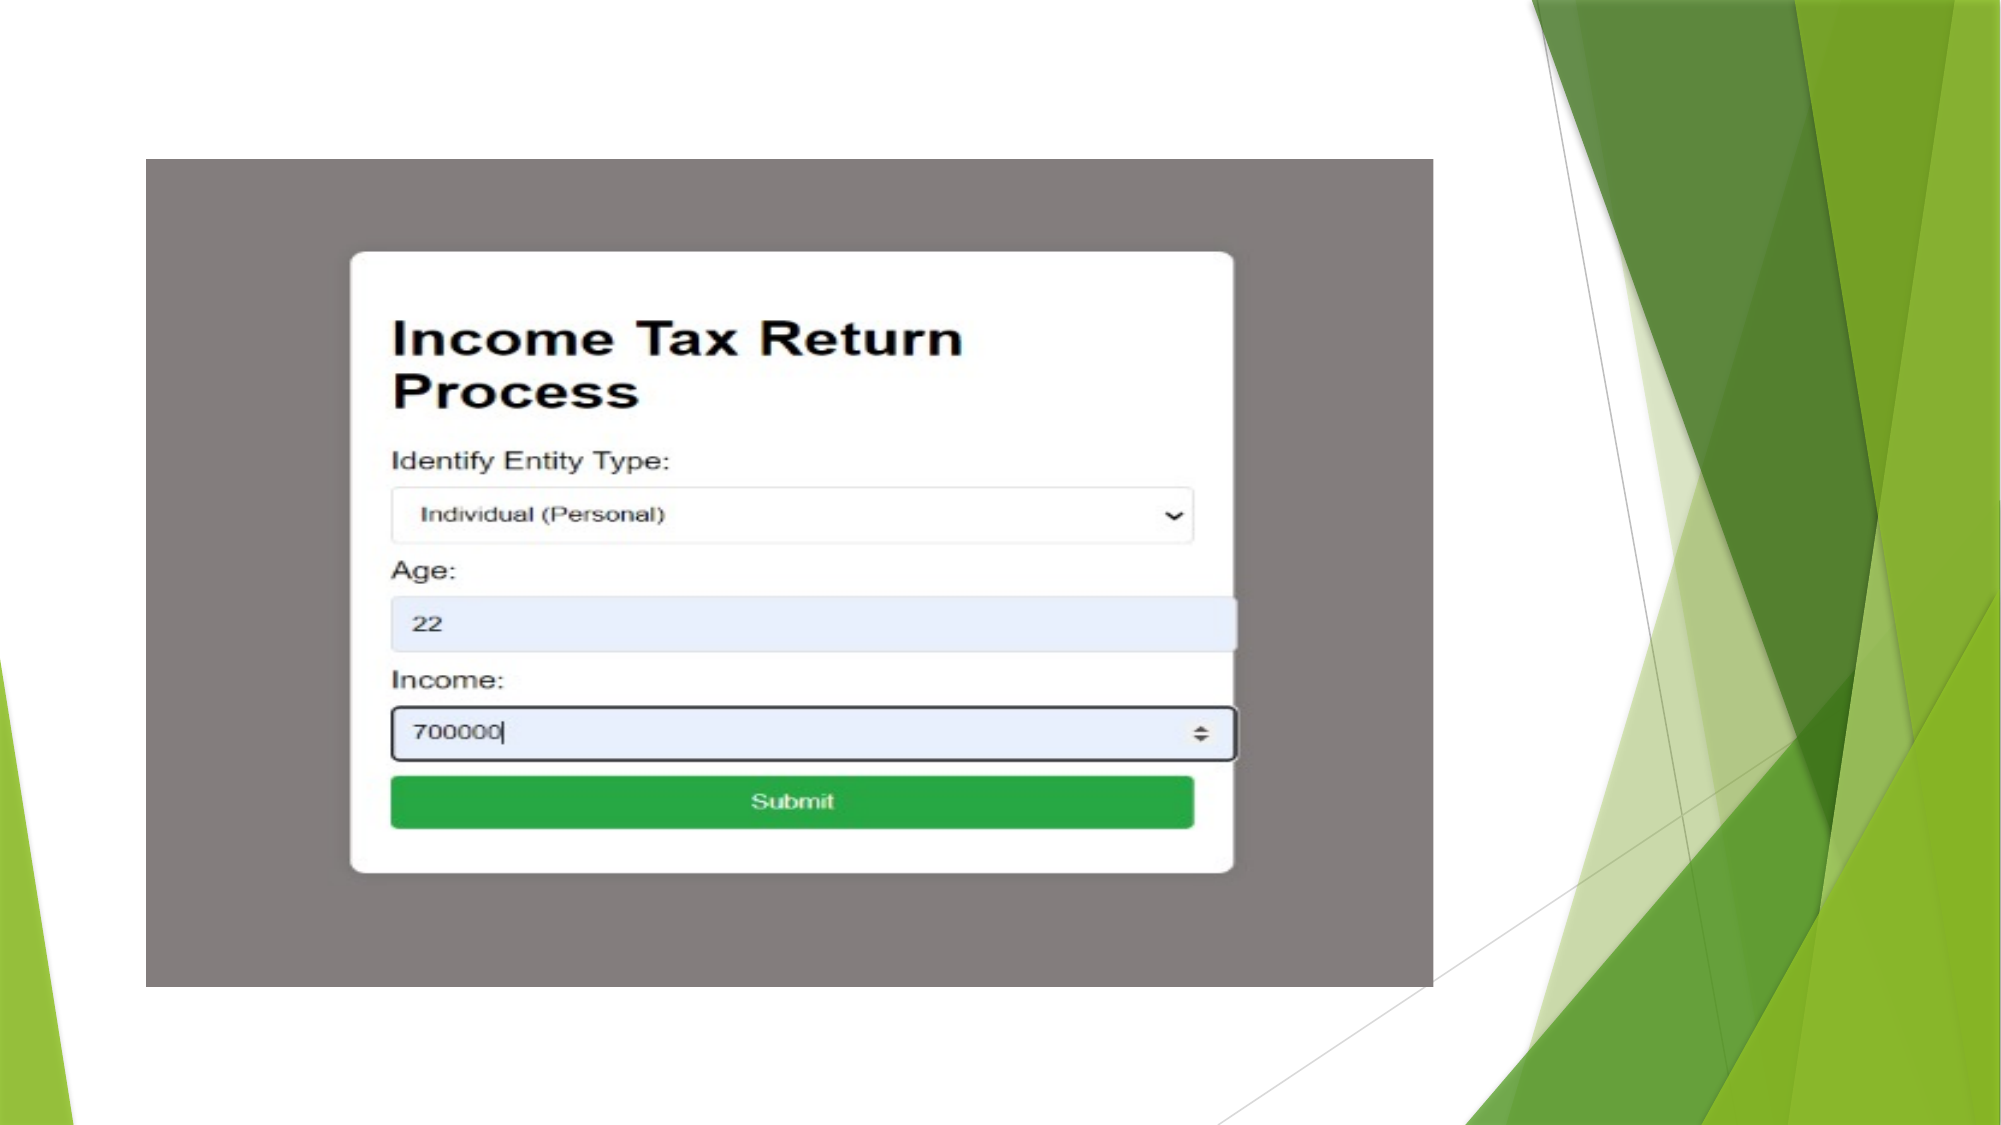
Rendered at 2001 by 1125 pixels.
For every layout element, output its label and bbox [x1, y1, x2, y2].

list [145, 158, 1434, 987]
